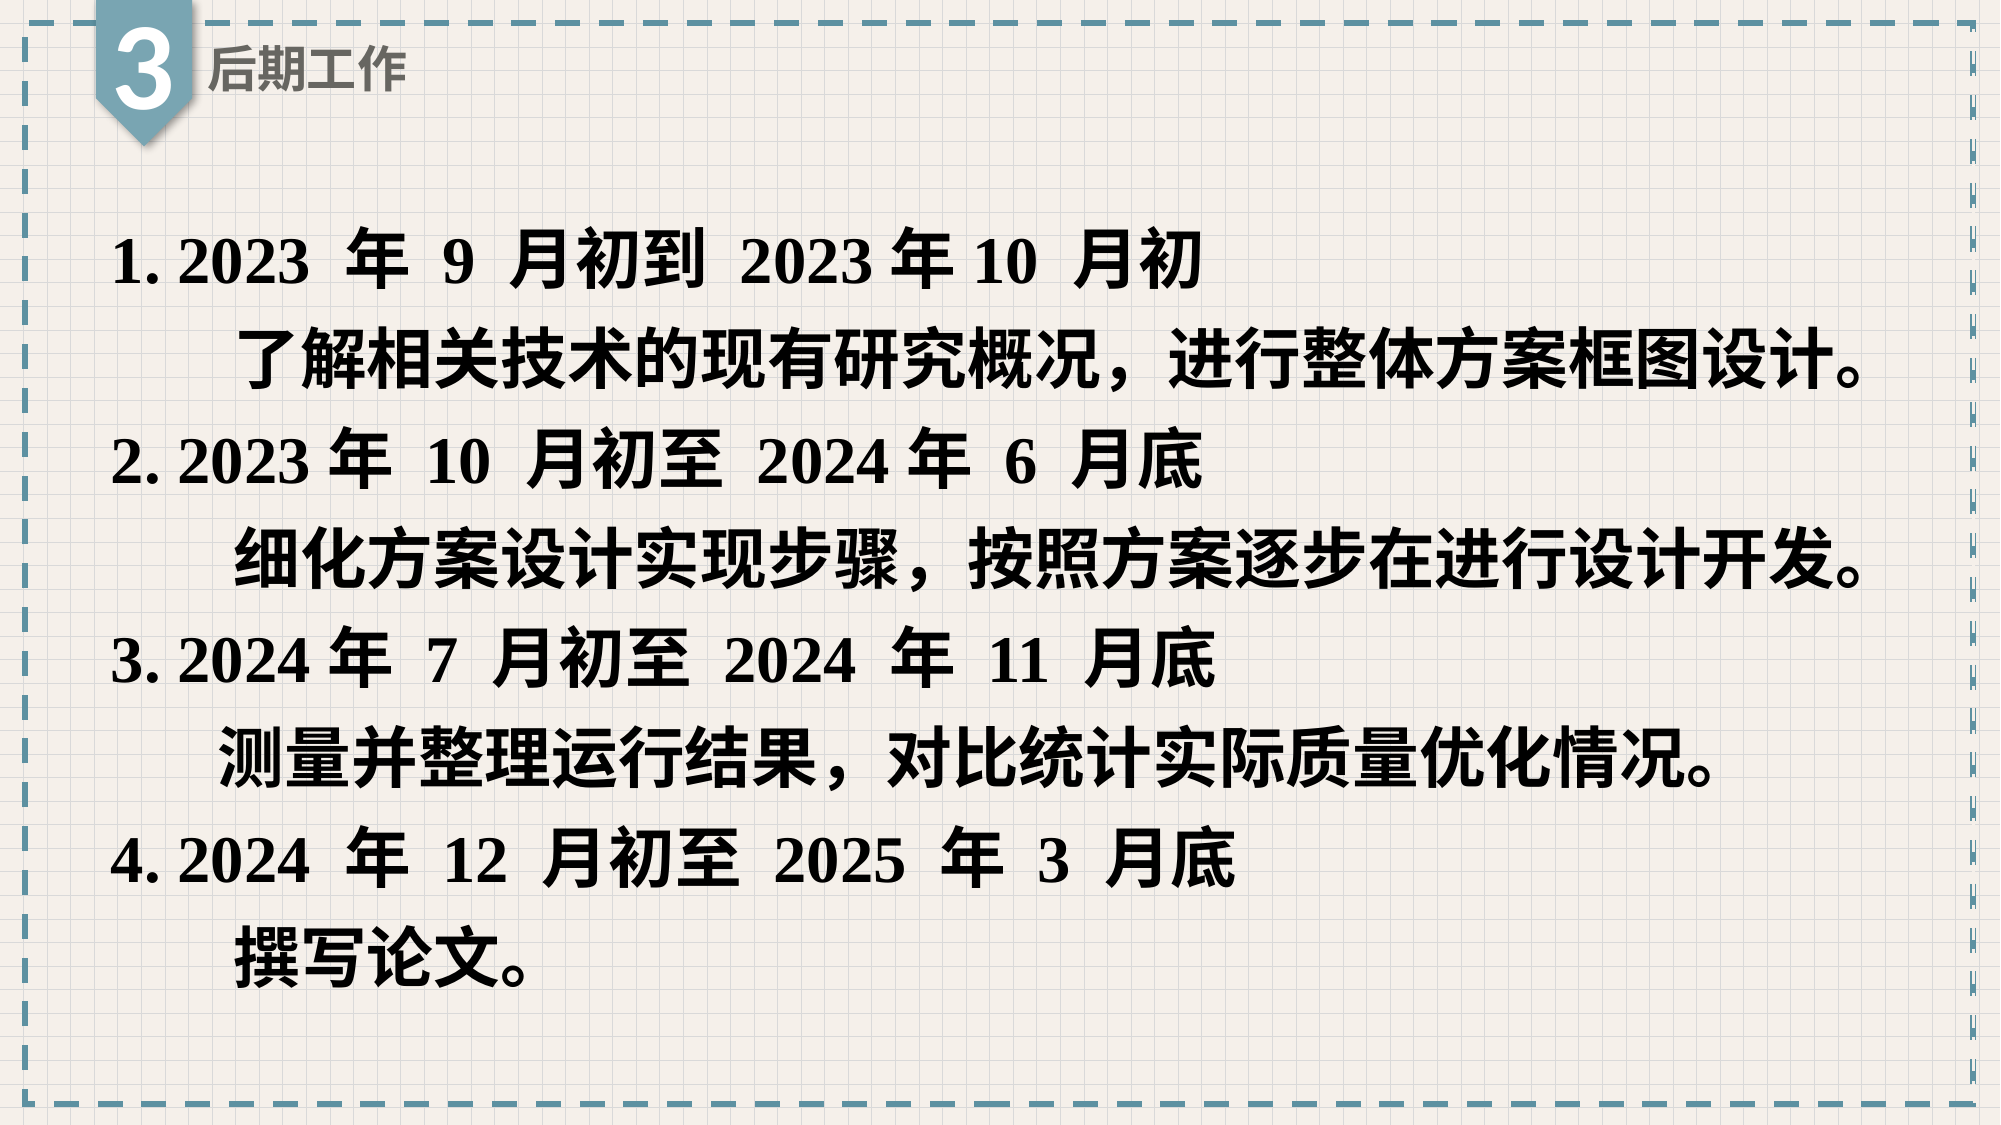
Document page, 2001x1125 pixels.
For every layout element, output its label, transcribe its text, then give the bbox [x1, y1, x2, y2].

text_box [138, 142, 150, 148]
text_box 后期工作 [200, 30, 423, 105]
text_box [190, 0, 194, 102]
text_box 3 [96, 0, 190, 142]
text_box 1. 2023 年 9 月初到 2023年10 月初 了解相关技术的现有研究概况，进行整体方案框图设计。 2. 2023年 10 月初至 2024年 6 月底 细化方案设计实现步骤，按照方案逐步在进行设计开发。 3. 2024年 7 月初至 2024 年 11 月底 测量并整理运行结果，对比统计实际质量优化情况。 4. 2024 年 12 月初至 2025 年 3 月底 撰写论文。 [95, 189, 1943, 1004]
